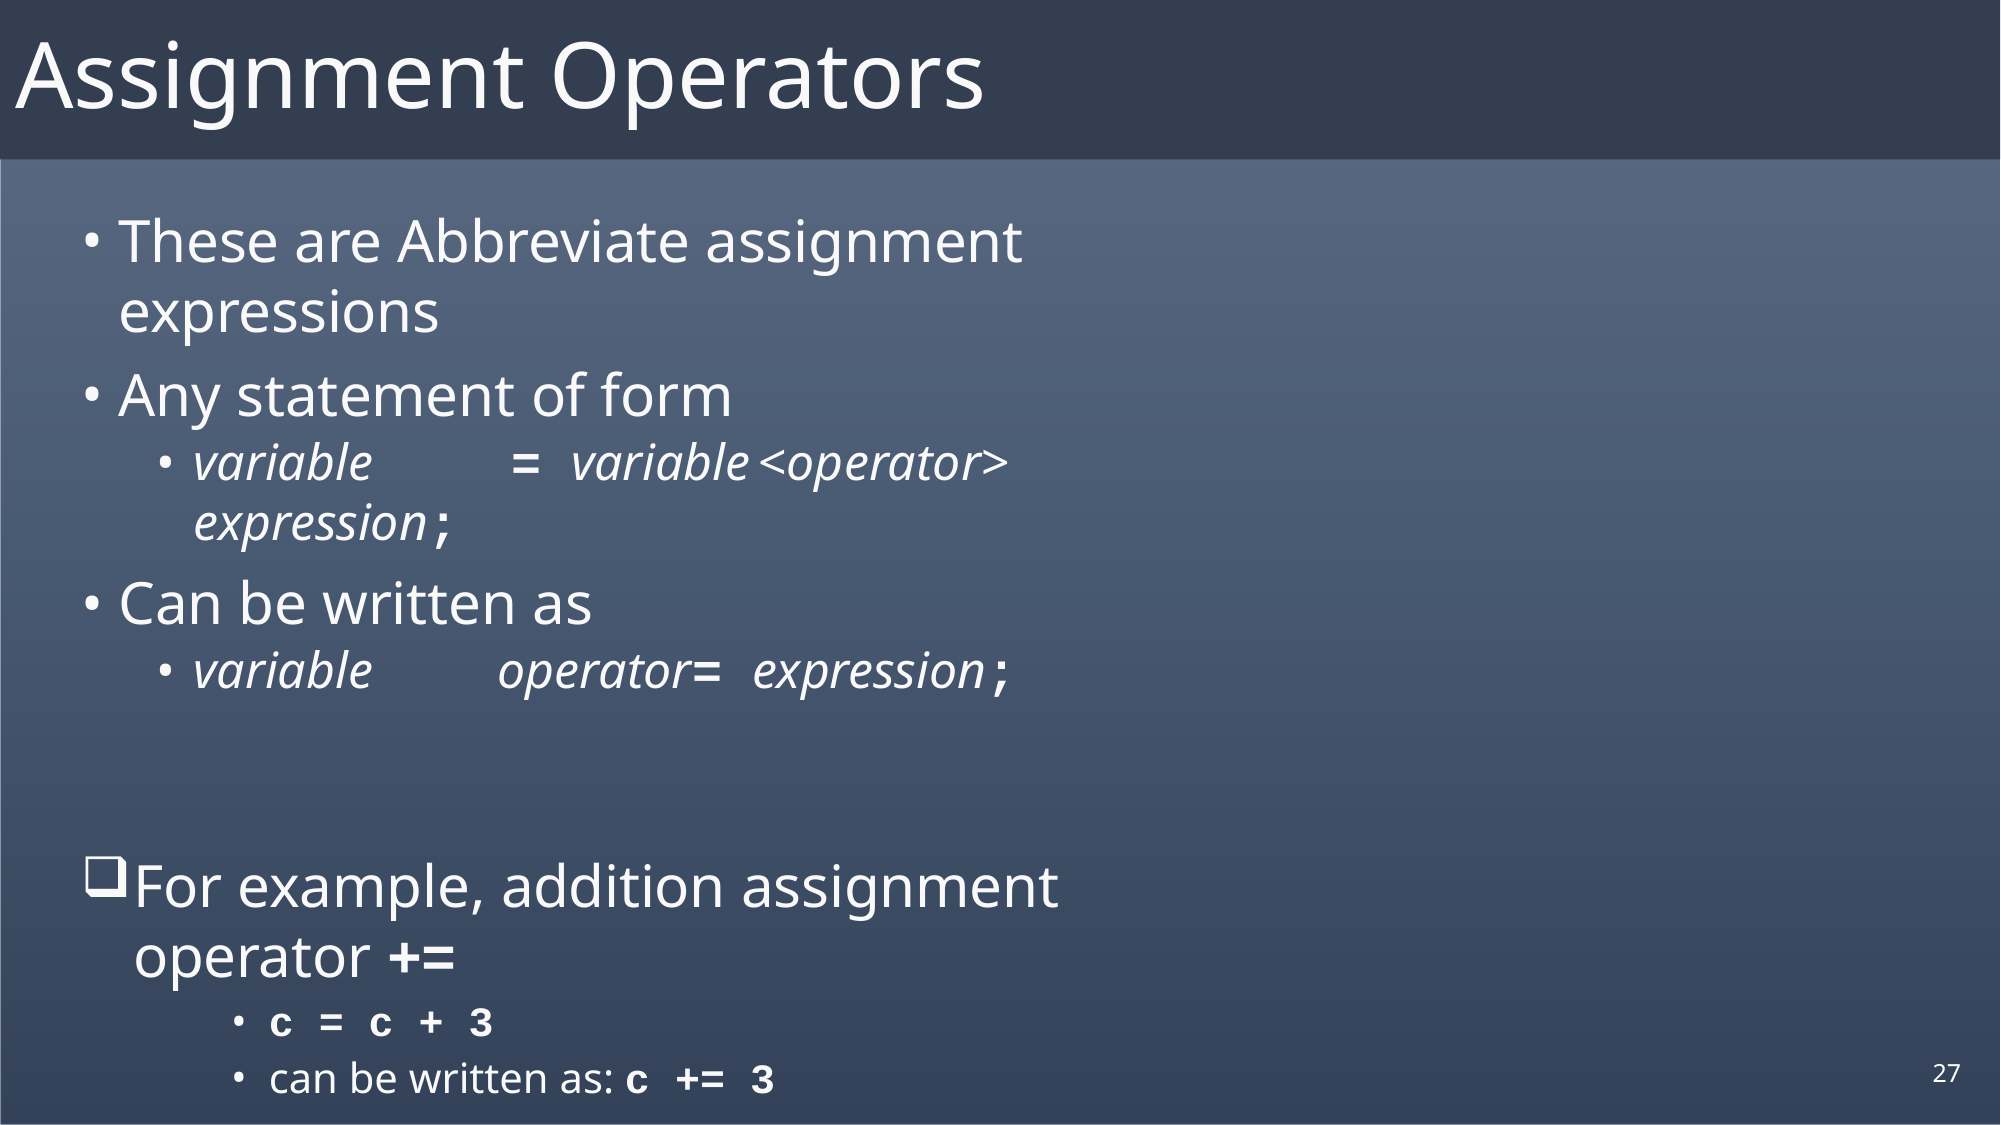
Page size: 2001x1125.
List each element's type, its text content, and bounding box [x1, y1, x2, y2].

slide_number 27 [1926, 1053, 1966, 1125]
picture [0, 160, 2000, 1125]
title Assignment Operators [12, 14, 1031, 205]
text_box These are Abbreviate assignment expressions Any statement of form variable = variable <operator> expression; Can be written as variable operator= expression; For example, addition assignment operator += c = c + 3 can be written as: c += 3 [79, 188, 1270, 1102]
